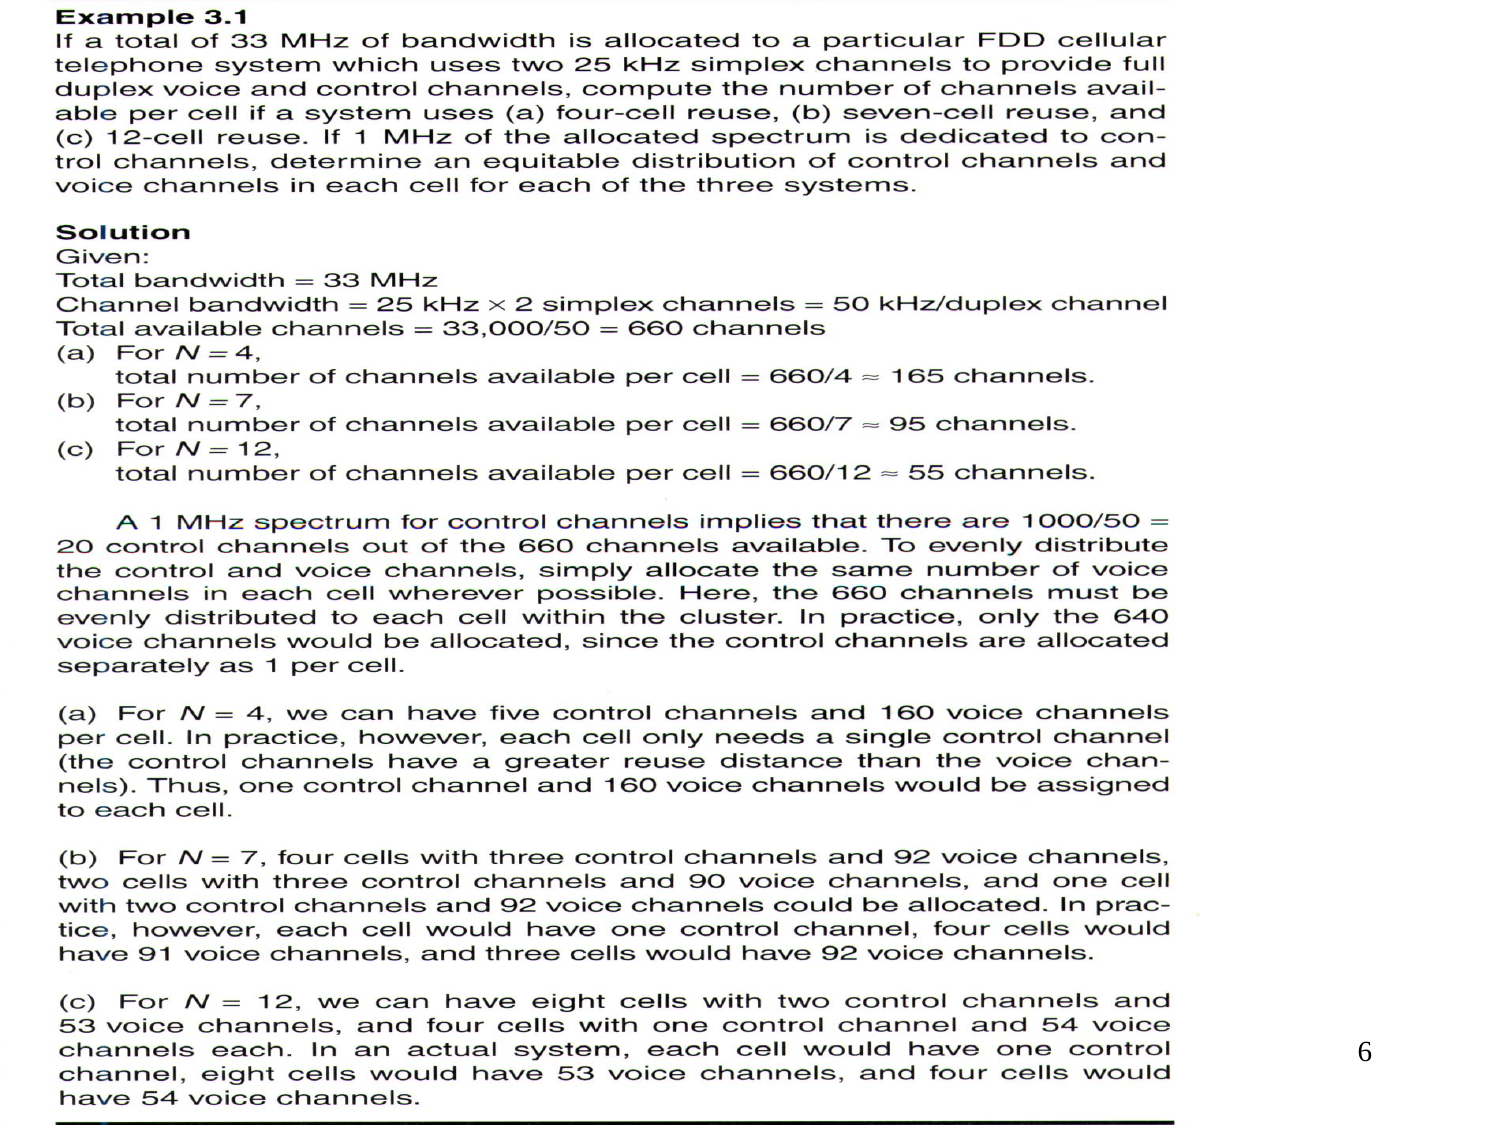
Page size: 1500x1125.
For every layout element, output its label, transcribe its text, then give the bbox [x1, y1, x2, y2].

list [0, 0, 1201, 1125]
slide_number 6 [1203, 1024, 1388, 1101]
